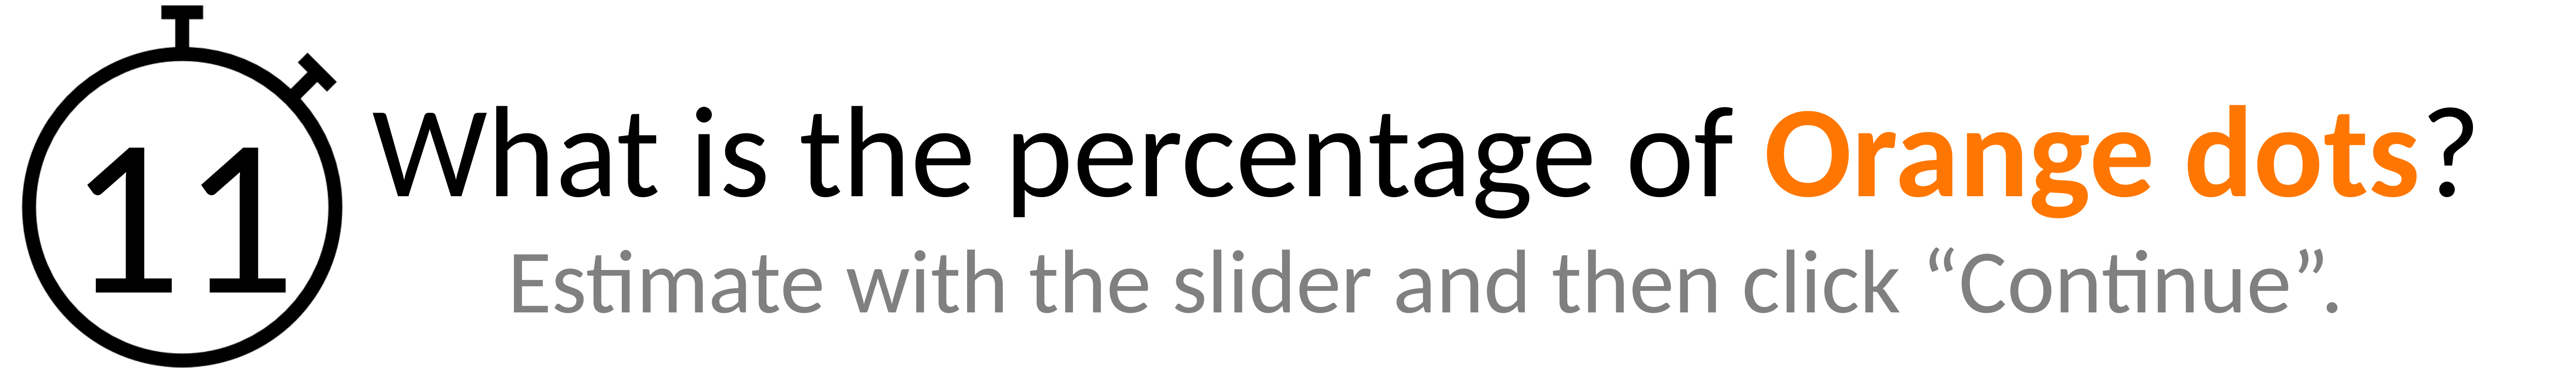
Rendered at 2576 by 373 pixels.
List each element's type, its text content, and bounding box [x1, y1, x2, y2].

picture [1, 5, 363, 368]
text_box What is the percentage of Orange dots? Estimate with the slider and then click “Continue”. [363, 63, 2490, 335]
